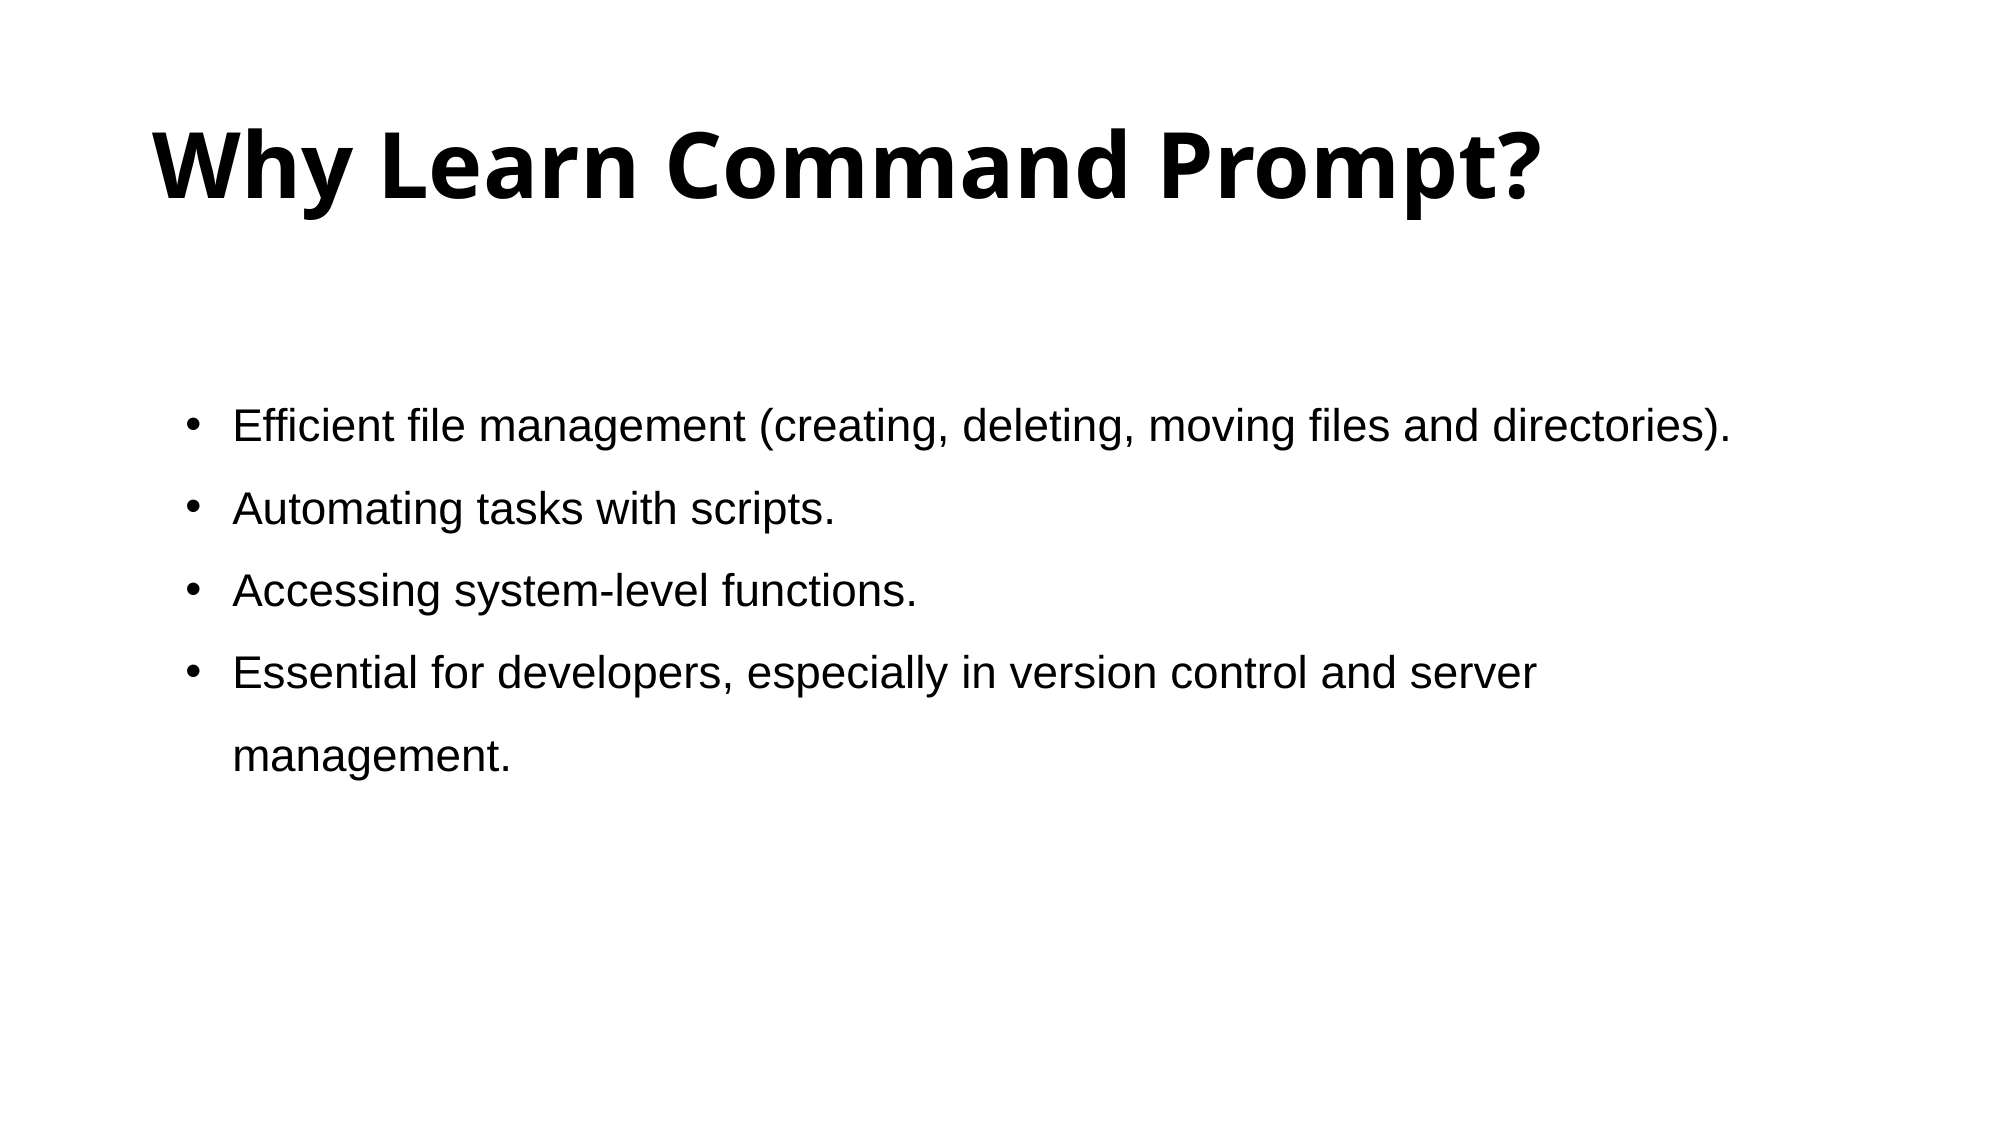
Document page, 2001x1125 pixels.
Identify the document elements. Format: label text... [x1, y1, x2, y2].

title Why Learn Command Prompt? [137, 59, 1863, 278]
text_box Efficient file management (creating, deleting, moving files and directories). Automating tasks with scripts. Accessing system-level functions. Essential for developers, especially in version control and server management. [170, 360, 1750, 789]
